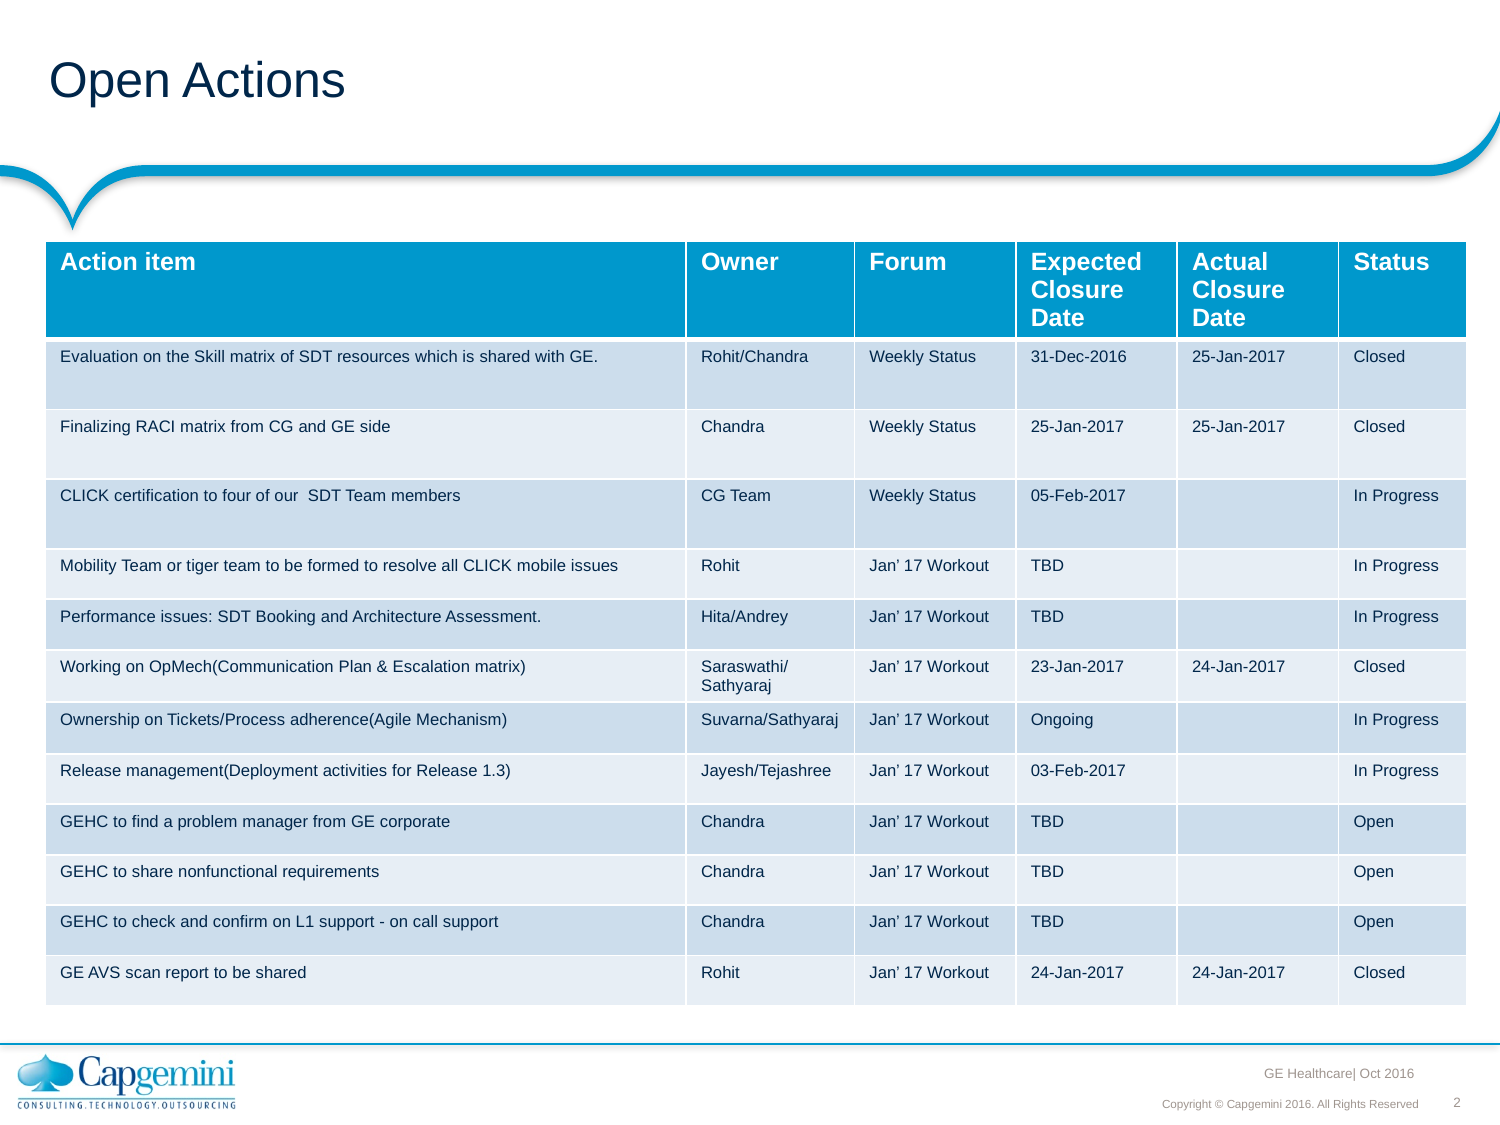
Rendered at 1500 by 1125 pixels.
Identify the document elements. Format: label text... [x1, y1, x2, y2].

table_header Expected Closure Date [1017, 242, 1176, 337]
table_cell Open [1339, 906, 1466, 955]
table_cell 25-Jan-2017 [1178, 410, 1338, 478]
table_cell Rohit [687, 550, 854, 598]
table_cell 23-Jan-2017 [1017, 651, 1176, 701]
table_cell Working on OpMech(Communication Plan & Escalation matrix) [46, 651, 685, 701]
table_cell [1178, 550, 1338, 598]
table_cell Mobility Team or tiger team to be formed to resolve all CLICK mobile issues [46, 550, 685, 598]
table_cell Weekly Status [855, 410, 1015, 478]
table_cell Open [1339, 856, 1466, 904]
table_cell Chandra [687, 856, 854, 904]
table_cell [1178, 805, 1338, 854]
table_cell Performance issues: SDT Booking and Architecture Assessment. [46, 600, 685, 649]
table_cell Closed [1339, 342, 1466, 409]
table_cell Suvarna/Sathyaraj [687, 703, 854, 753]
table_cell Rohit [687, 956, 854, 1005]
table_cell In Progress [1339, 703, 1466, 753]
table_cell Jan’ 17 Workout [855, 703, 1015, 753]
table_cell Chandra [687, 805, 854, 854]
table_cell Jan’ 17 Workout [855, 651, 1015, 701]
table_cell Saraswathi/Sathyaraj [687, 651, 854, 701]
table_cell 25-Jan-2017 [1017, 410, 1176, 478]
table_header Owner [687, 242, 854, 337]
table_cell Evaluation on the Skill matrix of SDT resources which is shared with GE. [46, 342, 685, 409]
table_cell Hita/Andrey [687, 600, 854, 649]
table_cell In Progress [1339, 480, 1466, 548]
table_cell 31-Dec-2016 [1017, 342, 1176, 409]
table_cell Closed [1339, 410, 1466, 478]
table_cell Open [1339, 805, 1466, 854]
table_cell Jan’ 17 Workout [855, 755, 1015, 803]
table_cell Release management(Deployment activities for Release 1.3) [46, 755, 685, 803]
title Open Actions [0, 0, 1500, 165]
table_cell TBD [1017, 906, 1176, 955]
table_cell 03-Feb-2017 [1017, 755, 1176, 803]
picture [17, 1053, 236, 1110]
table_cell Closed [1339, 956, 1466, 1005]
table_cell CLICK certification to four of our SDT Team members [46, 480, 685, 548]
table_cell Jan’ 17 Workout [855, 805, 1015, 854]
table_cell TBD [1017, 600, 1176, 649]
table_cell [1178, 600, 1338, 649]
table_cell Jan’ 17 Workout [855, 956, 1015, 1005]
table_cell CG Team [687, 480, 854, 548]
table_cell Weekly Status [855, 342, 1015, 409]
table_cell 24-Jan-2017 [1178, 651, 1338, 701]
table_cell TBD [1017, 550, 1176, 598]
table_cell 24-Jan-2017 [1178, 956, 1338, 1005]
table_header Forum [855, 242, 1015, 337]
table_cell Finalizing RACI matrix from CG and GE side [46, 410, 685, 478]
table_header Status [1339, 242, 1466, 337]
table_cell In Progress [1339, 550, 1466, 598]
table_header Action item [46, 242, 685, 337]
table_cell [1178, 703, 1338, 753]
table_cell Jan’ 17 Workout [855, 906, 1015, 955]
table_cell Ownership on Tickets/Process adherence(Agile Mechanism) [46, 703, 685, 753]
table_cell Chandra [687, 410, 854, 478]
table_cell [1178, 755, 1338, 803]
table_cell 24-Jan-2017 [1017, 956, 1176, 1005]
table_cell [1178, 906, 1338, 955]
table_cell Jan’ 17 Workout [855, 550, 1015, 598]
table_cell Jan’ 17 Workout [855, 600, 1015, 649]
table_cell [1178, 856, 1338, 904]
table_cell Weekly Status [855, 480, 1015, 548]
table_cell TBD [1017, 856, 1176, 904]
table_cell 05-Feb-2017 [1017, 480, 1176, 548]
table_cell GEHC to find a problem manager from GE corporate [46, 805, 685, 854]
table_cell 25-Jan-2017 [1178, 342, 1338, 409]
table_cell Chandra [687, 906, 854, 955]
table_cell Rohit/Chandra [687, 342, 854, 409]
table_cell GEHC to share nonfunctional requirements [46, 856, 685, 904]
table_cell In Progress [1339, 755, 1466, 803]
table_cell Ongoing [1017, 703, 1176, 753]
table_cell Jayesh/Tejashree [687, 755, 854, 803]
table_header Actual Closure Date [1178, 242, 1338, 337]
table_cell Closed [1339, 651, 1466, 701]
table_cell GE AVS scan report to be shared [46, 956, 685, 1005]
table_cell Jan’ 17 Workout [855, 856, 1015, 904]
table_cell TBD [1017, 805, 1176, 854]
table_cell GEHC to check and confirm on L1 support - on call support [46, 906, 685, 955]
table_cell In Progress [1339, 600, 1466, 649]
table_cell [1178, 480, 1338, 548]
